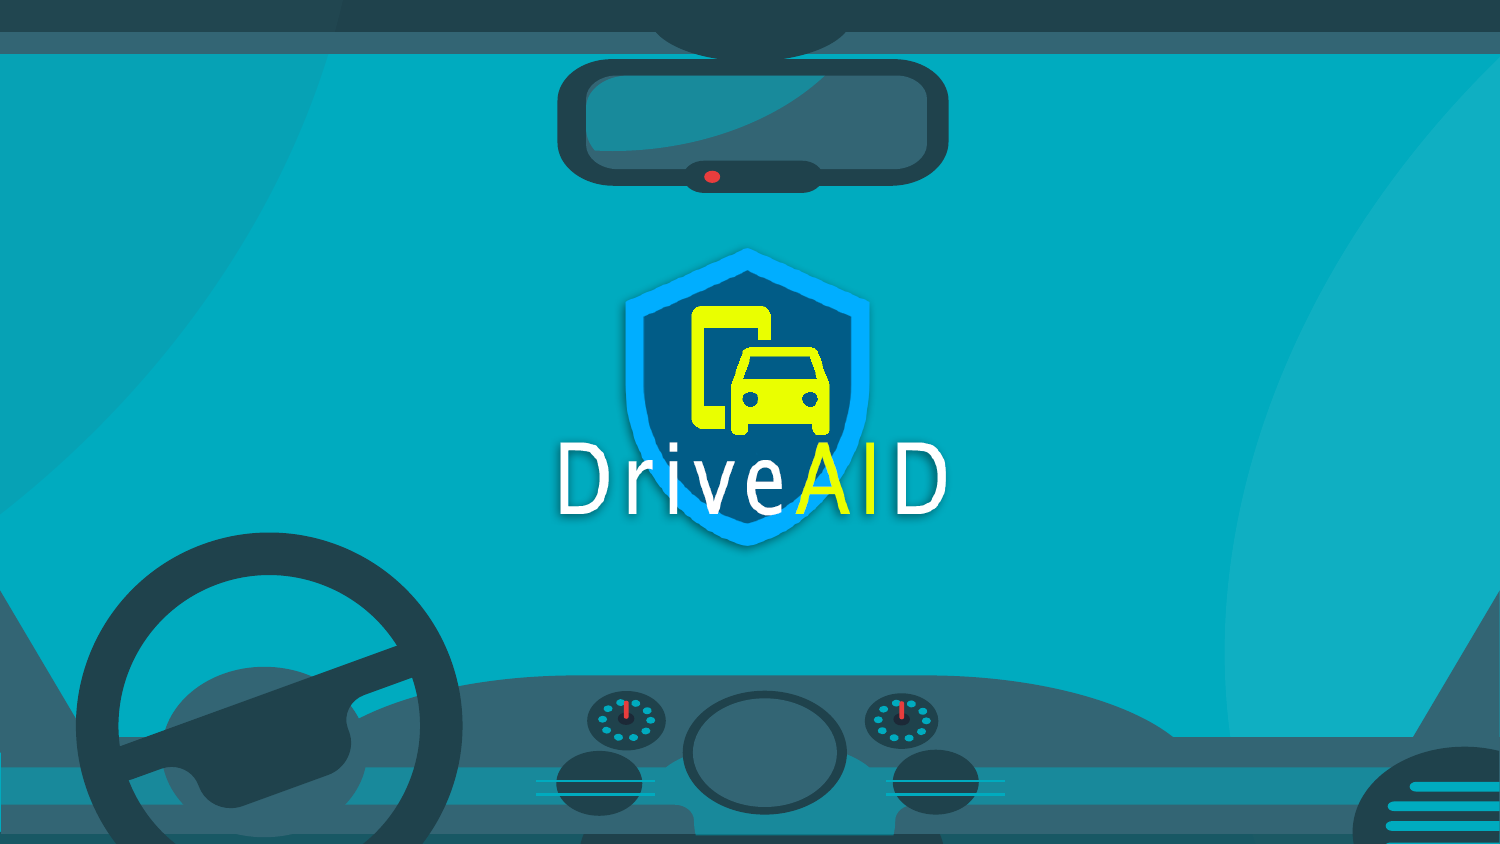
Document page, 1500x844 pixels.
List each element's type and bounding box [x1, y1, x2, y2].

picture [525, 190, 975, 641]
